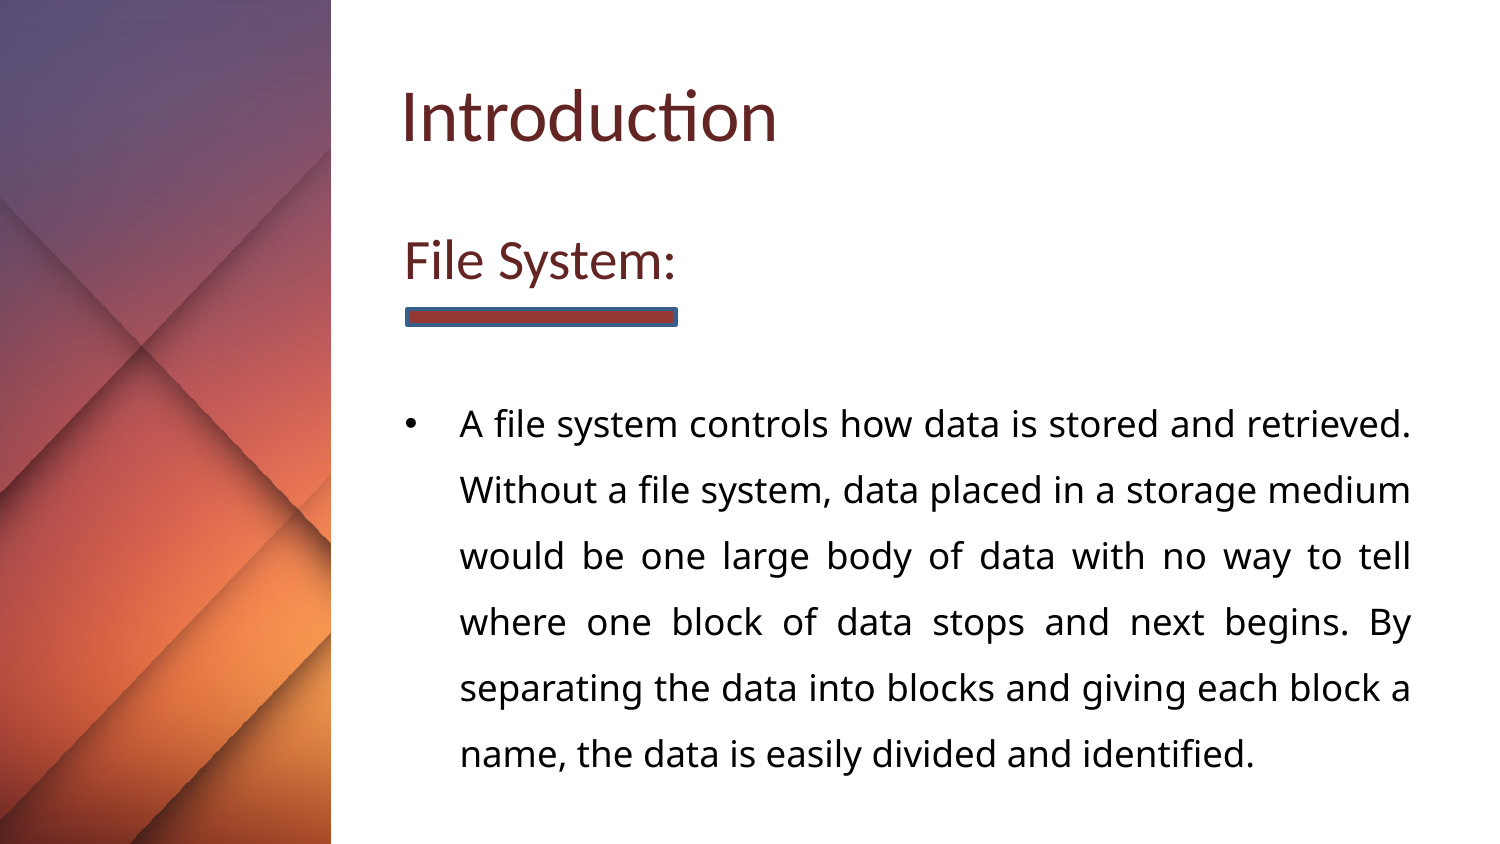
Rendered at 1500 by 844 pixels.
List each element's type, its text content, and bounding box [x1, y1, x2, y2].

title Introduction [385, 52, 1420, 172]
picture [0, 0, 1500, 844]
text_box [405, 307, 678, 327]
list File System: A file system controls how data is stored and retrieved. Without a file system, data placed in a storage medium would be one large body of data with no way to tell where one block of data stops and next begins. By separating the data into blocks and giving each block a name, the data is easily divided and identified. [389, 215, 1428, 791]
